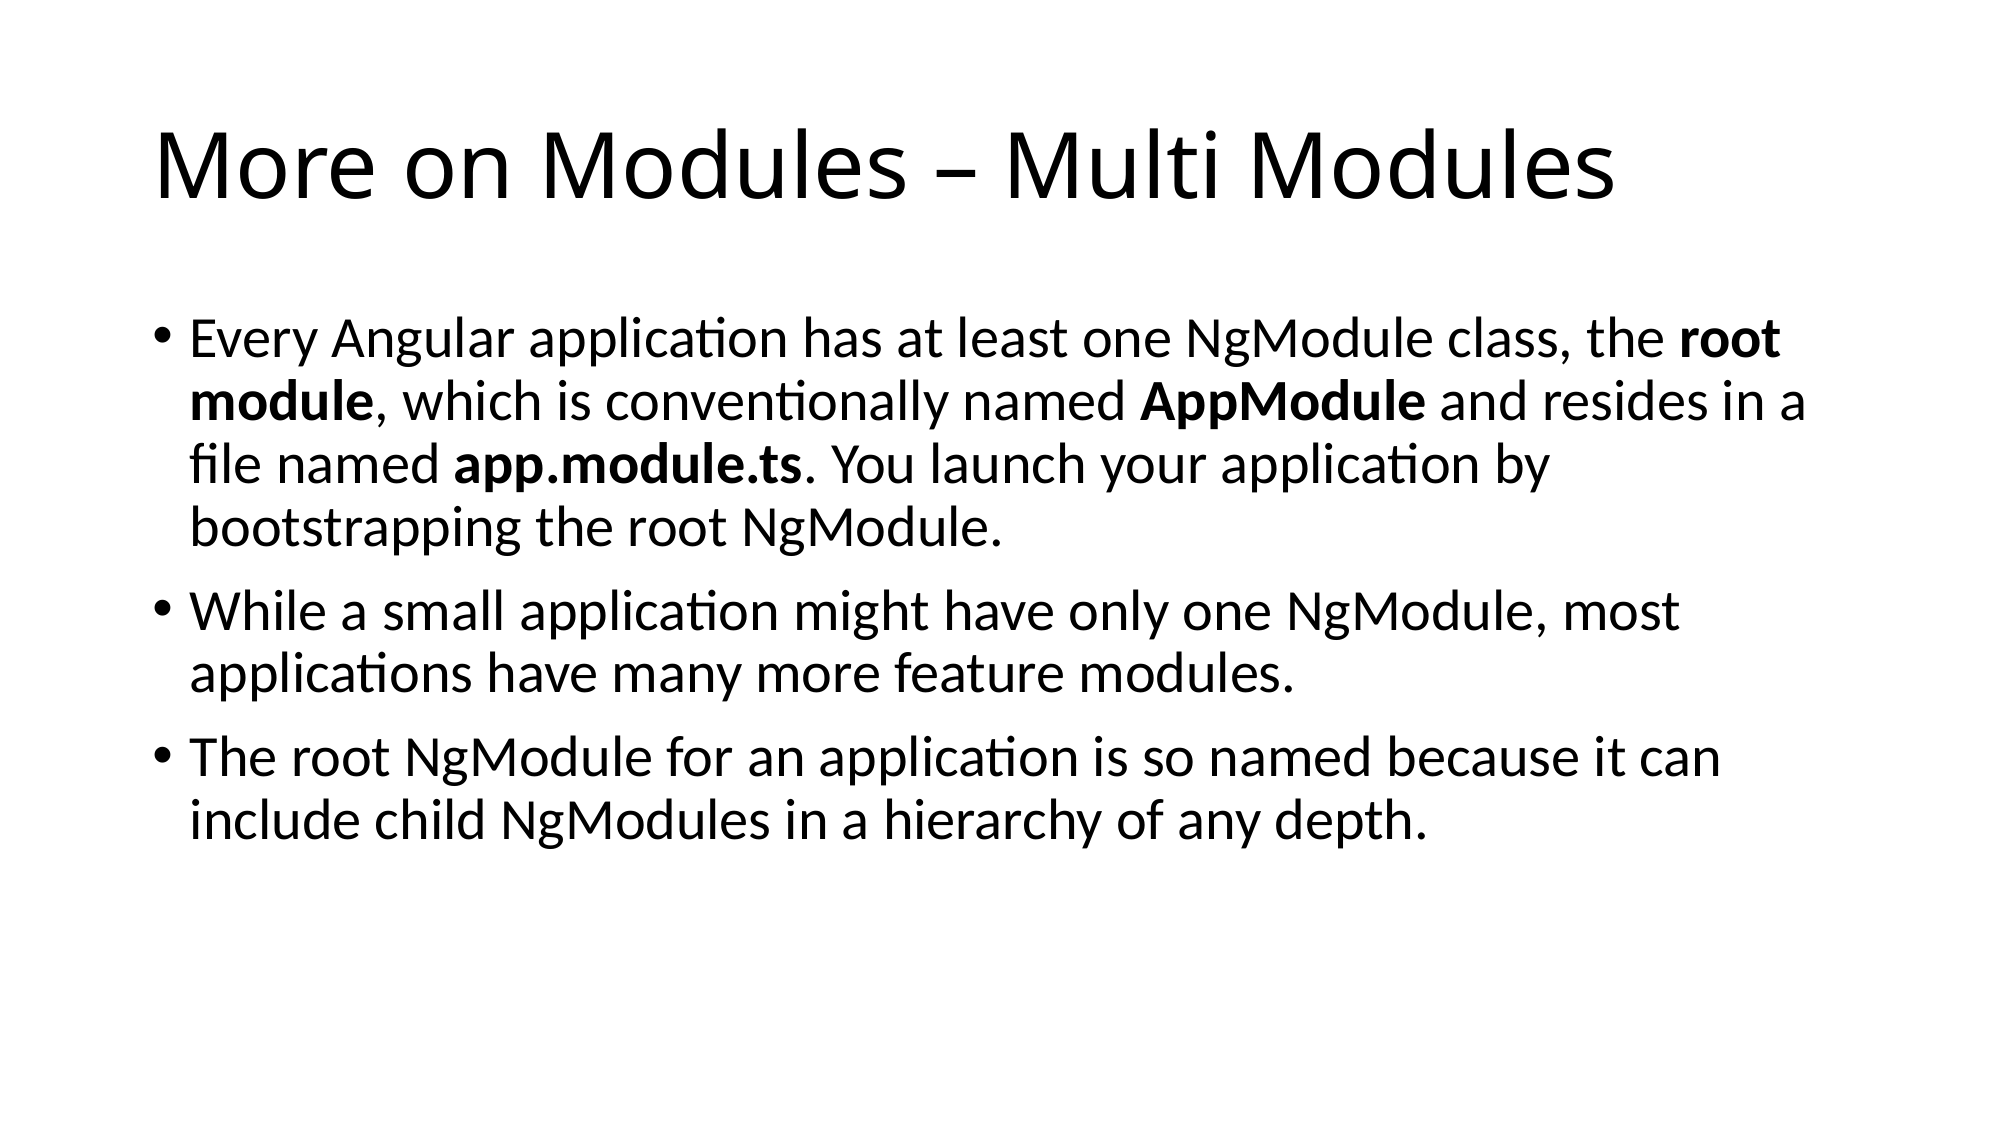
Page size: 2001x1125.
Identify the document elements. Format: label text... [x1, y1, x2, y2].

list Every Angular application has at least one NgModule class, the root module, which is conventionally named AppModule and resides in a file named app.module.ts. You launch your application by bootstrapping the root NgModule. While a small application might have only one NgModule, most applications have many more feature modules. The root NgModule for an application is so named because it can include child NgModules in a hierarchy of any depth. [137, 299, 1863, 1014]
title More on Modules – Multi Modules [137, 59, 1863, 278]
